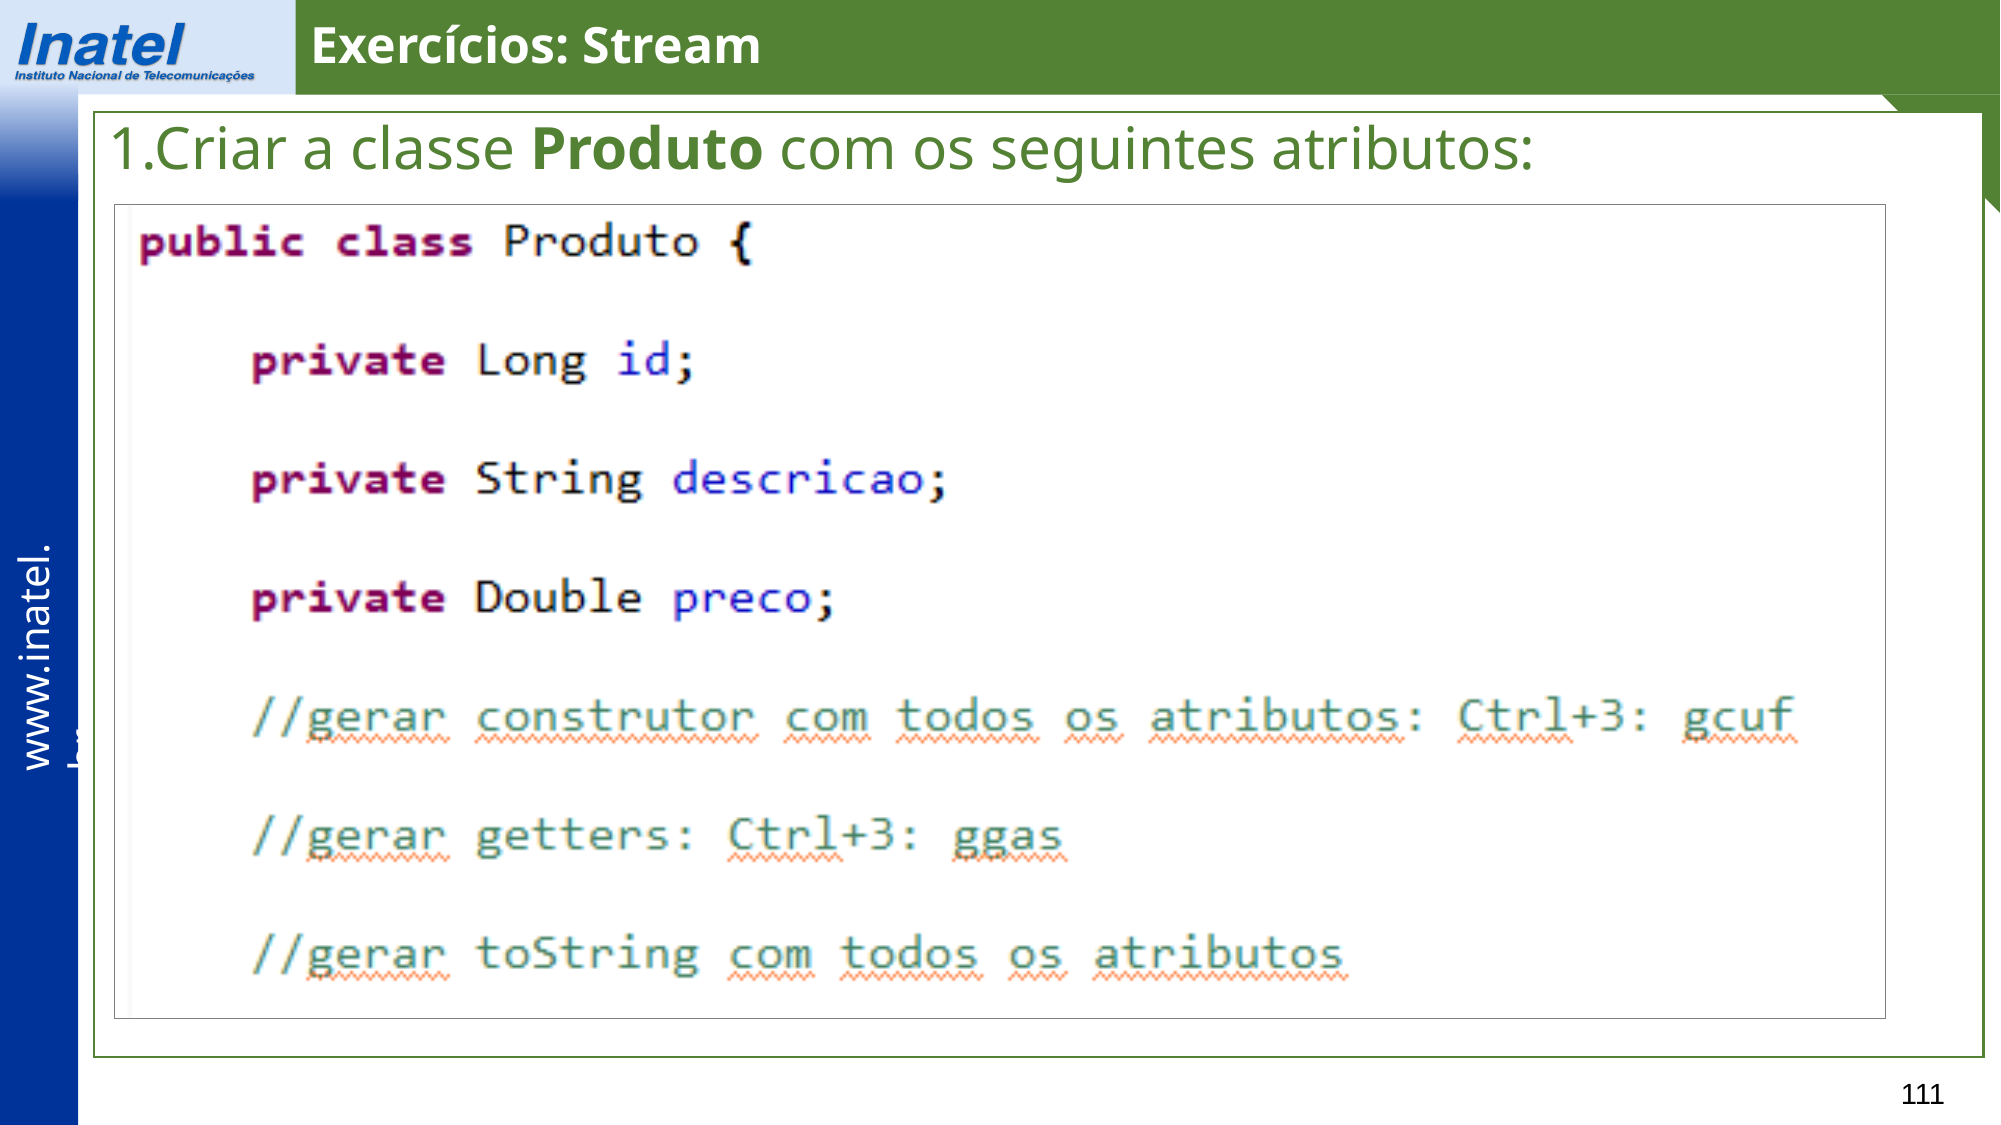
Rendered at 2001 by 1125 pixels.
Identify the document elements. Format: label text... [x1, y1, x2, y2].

text_box Exercícios: Stream [295, 0, 2000, 96]
text_box [1879, 93, 2000, 215]
text_box 1.Criar a classe Produto com os seguintes atributos: [93, 111, 1985, 1058]
picture [114, 204, 1886, 1019]
picture [12, 20, 258, 85]
